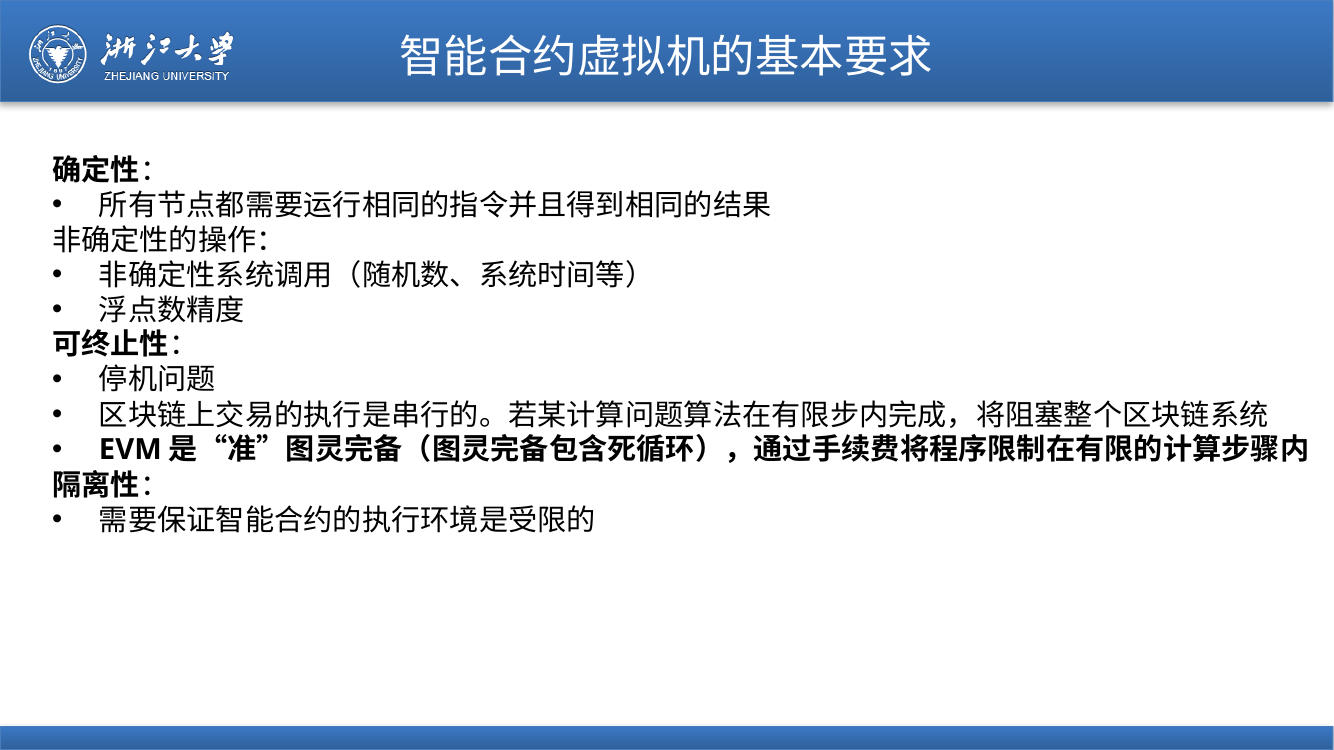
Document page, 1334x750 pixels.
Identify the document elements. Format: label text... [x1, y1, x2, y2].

text_box 确定性： 所有节点都需要运行相同的指令并且得到相同的结果 非确定性的操作： 非确定性系统调用（随机数、系统时间等） 浮点数精度 可终止性： 停机问题 区块链上交易的执行是串行的。若某计算问题算法在有限步内完成，将阻塞整个区块链系统 EVM是“准”图灵完备（图灵完备包含死循环），通过手续费将程序限制在有限的计算步骤内 隔离性： 需要保证智能合约的执行环境是受限的 [37, 143, 1326, 544]
title 智能合约虚拟机的基本要求 [0, 19, 1334, 91]
